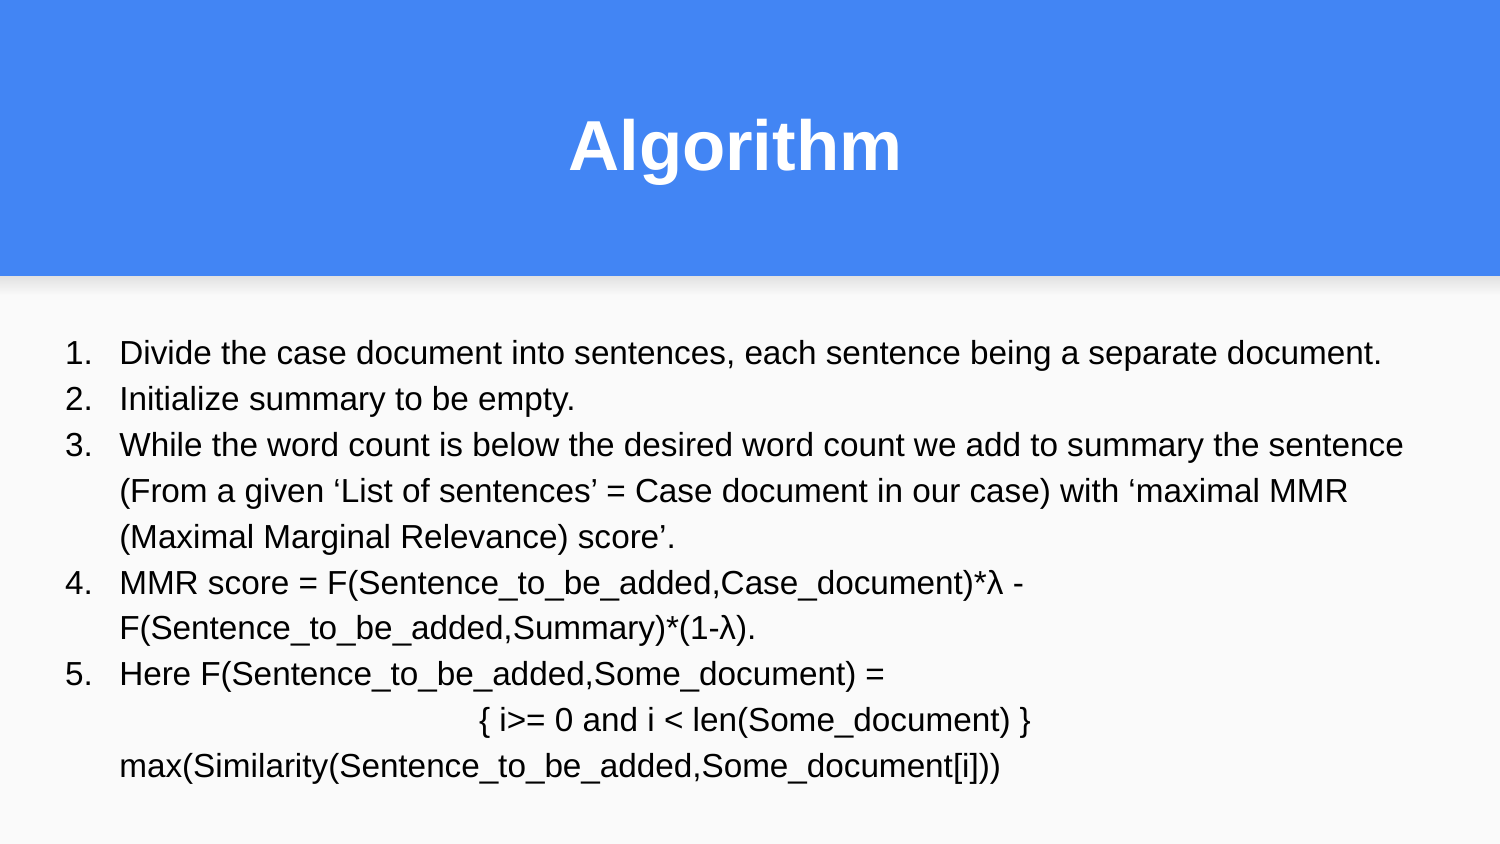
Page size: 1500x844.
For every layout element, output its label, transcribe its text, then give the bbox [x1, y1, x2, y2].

title Algorithm [71, 73, 1420, 200]
list Divide the case document into sentences, each sentence being a separate document. Initialize summary to be empty. While the word count is below the desired word count we add to summary the sentence (From a given ‘List of sentences’ = Case document in our case) with ‘maximal MMR (Maximal Marginal Relevance) score’. MMR score = F(Sentence_to_be_added,Case_document)*λ - F(Sentence_to_be_added,Summary)*(1-λ). Here F(Sentence_to_be_added,Some_document) = { i>= 0 and i < len(Some_document) } max(Similarity(Sentence_to_be_added,Some_document[i])) [29, 310, 1452, 798]
